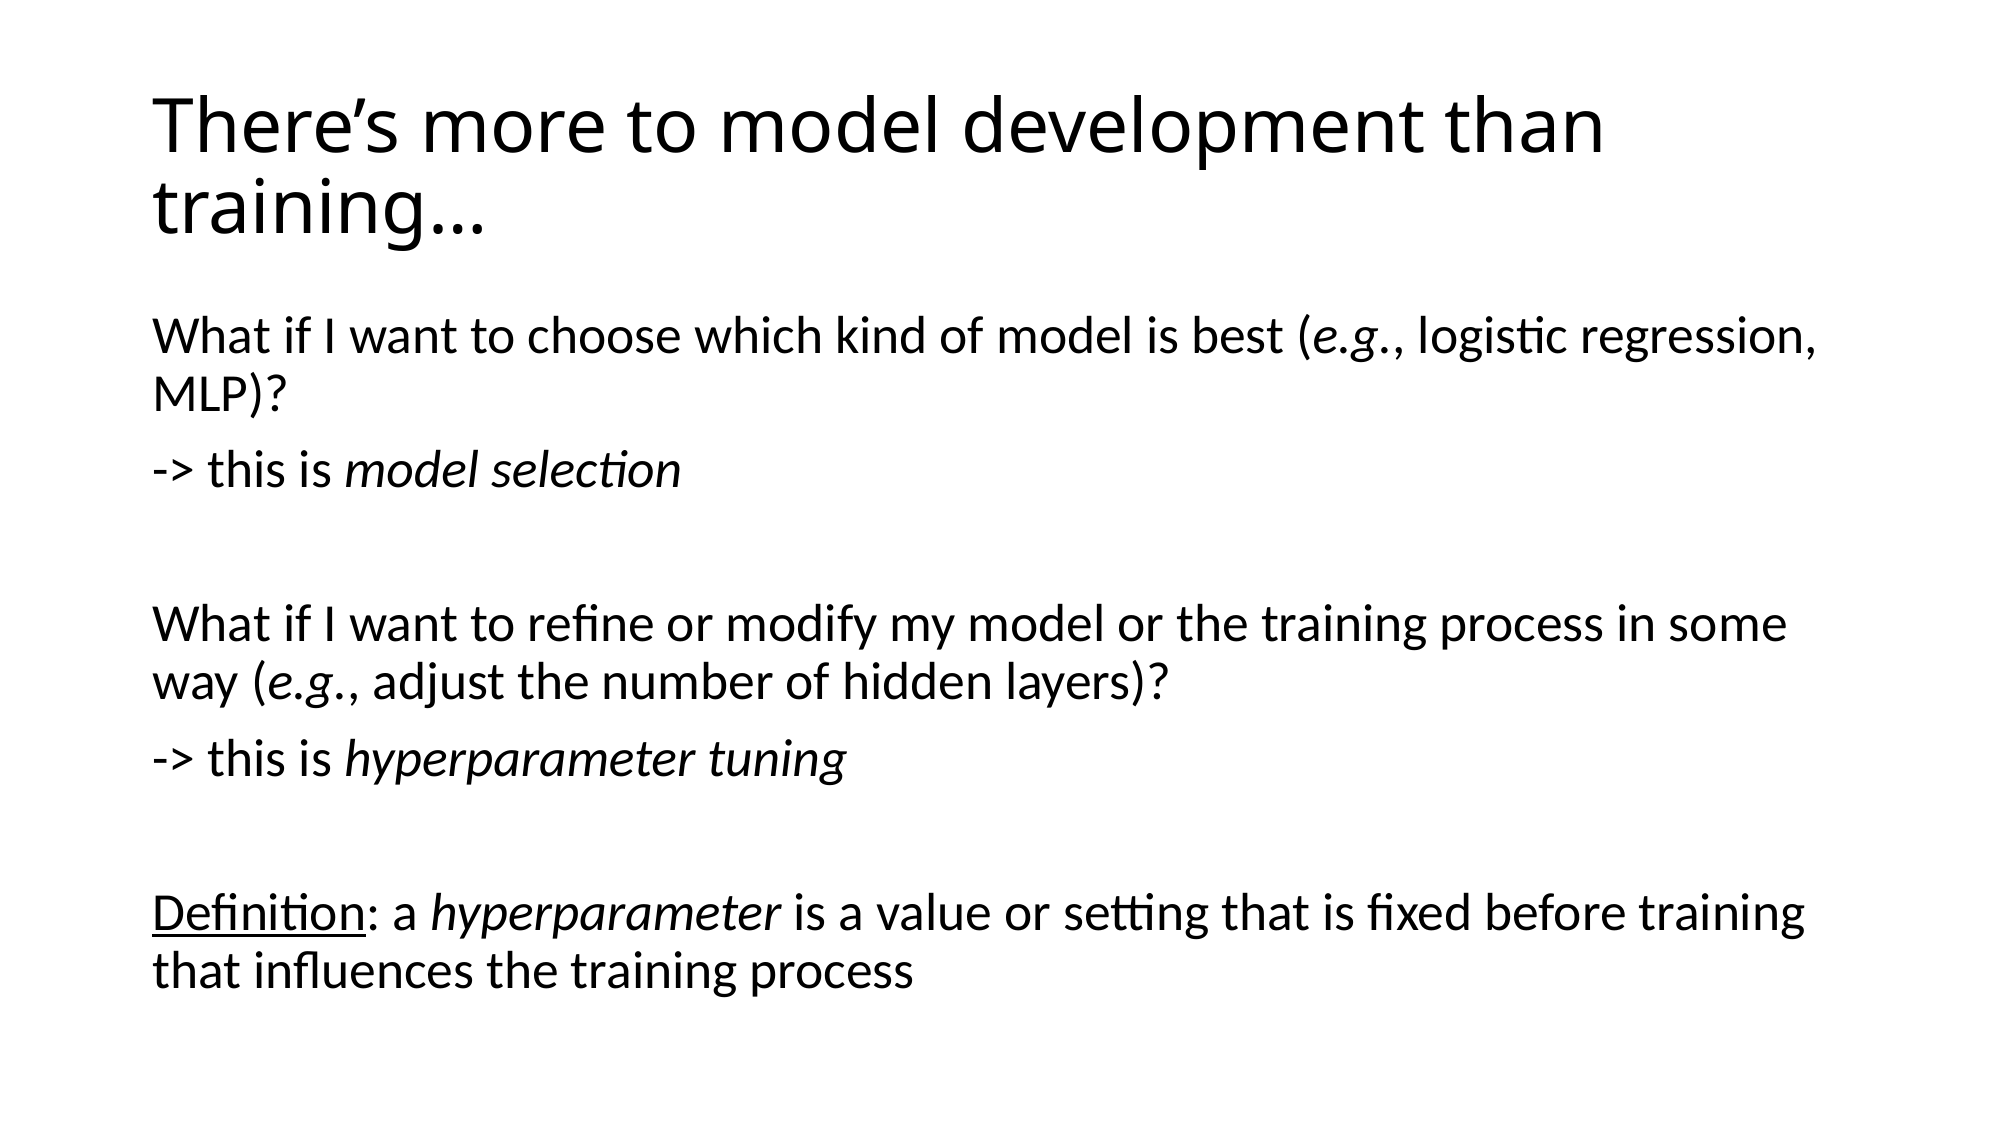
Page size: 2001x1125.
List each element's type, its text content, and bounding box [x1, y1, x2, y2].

title There’s more to model development than training… [137, 59, 1863, 278]
list What if I want to choose which kind of model is best (e.g., logistic regression, MLP)? -> this is model selection What if I want to refine or modify my model or the training process in some way (e.g., adjust the number of hidden layers)? -> this is hyperparameter tuning Definition: a hyperparameter is a value or setting that is fixed before training that influences the training process [137, 299, 1863, 1014]
